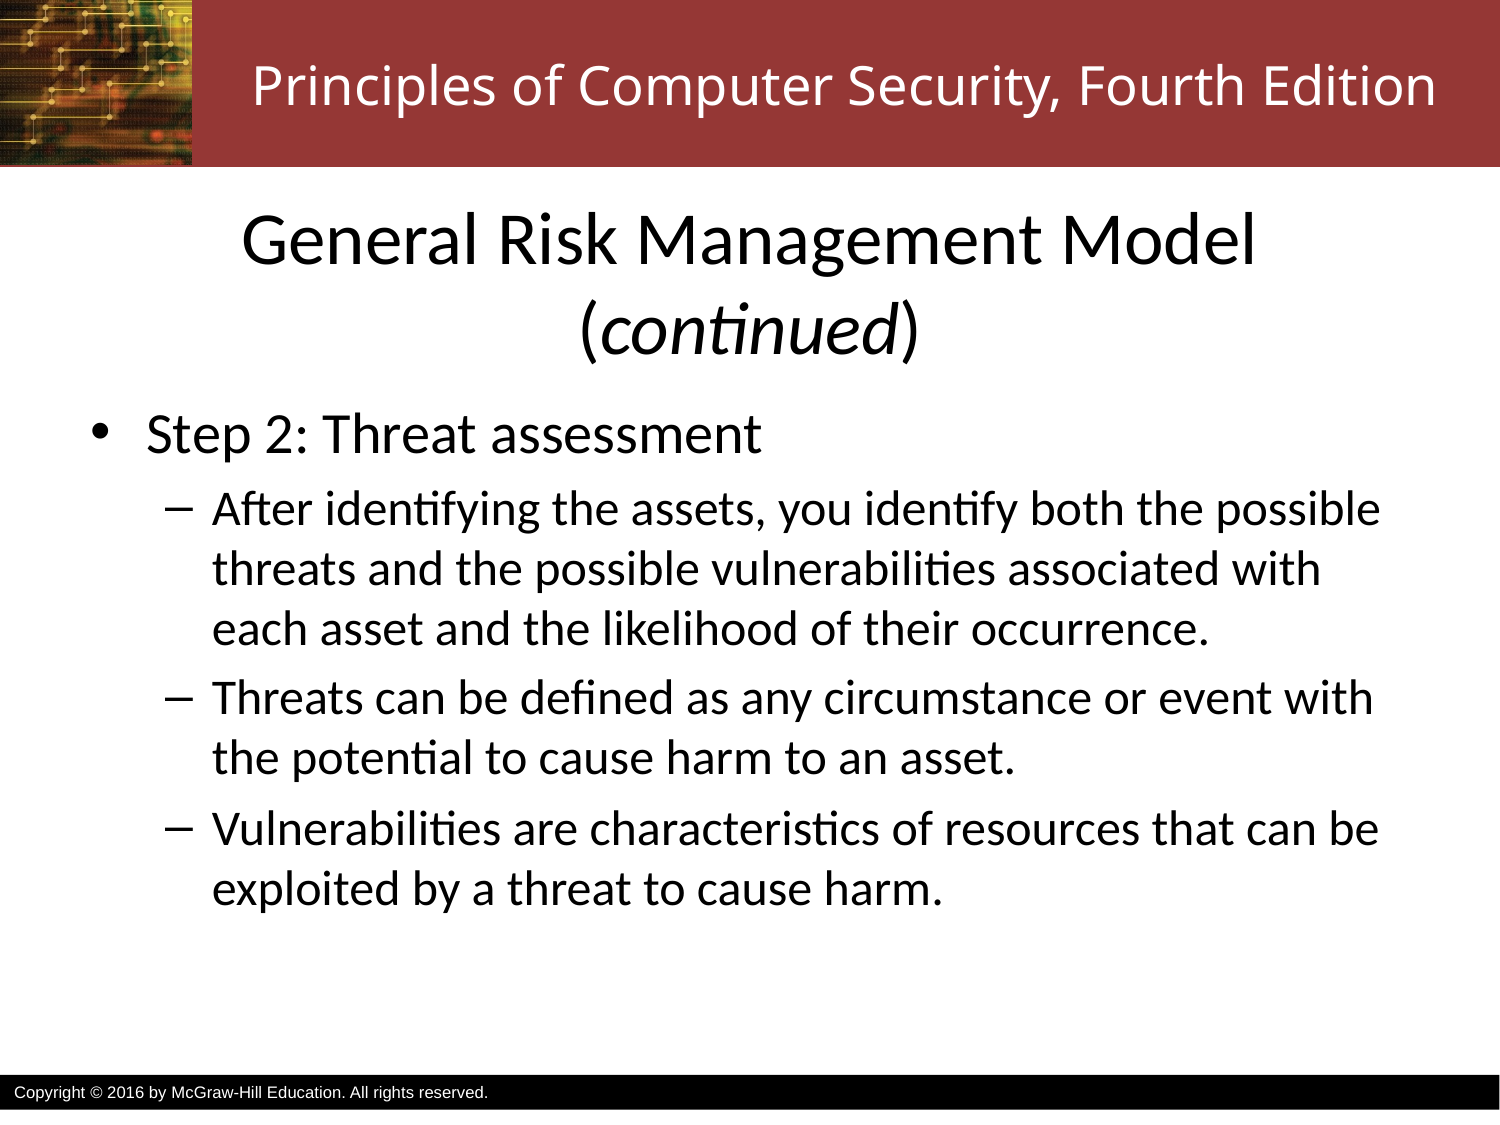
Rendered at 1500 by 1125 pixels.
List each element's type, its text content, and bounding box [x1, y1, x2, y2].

list Step 2: Threat assessment After identifying the assets, you identify both the possible threats and the possible vulnerabilities associated with each asset and the likelihood of their occurrence. Threats can be defined as any circumstance or event with the potential to cause harm to an asset. Vulnerabilities are characteristics of resources that can be exploited by a threat to cause harm. [75, 387, 1425, 1005]
title General Risk Management Model (continued) [75, 181, 1425, 375]
picture [0, 0, 192, 165]
